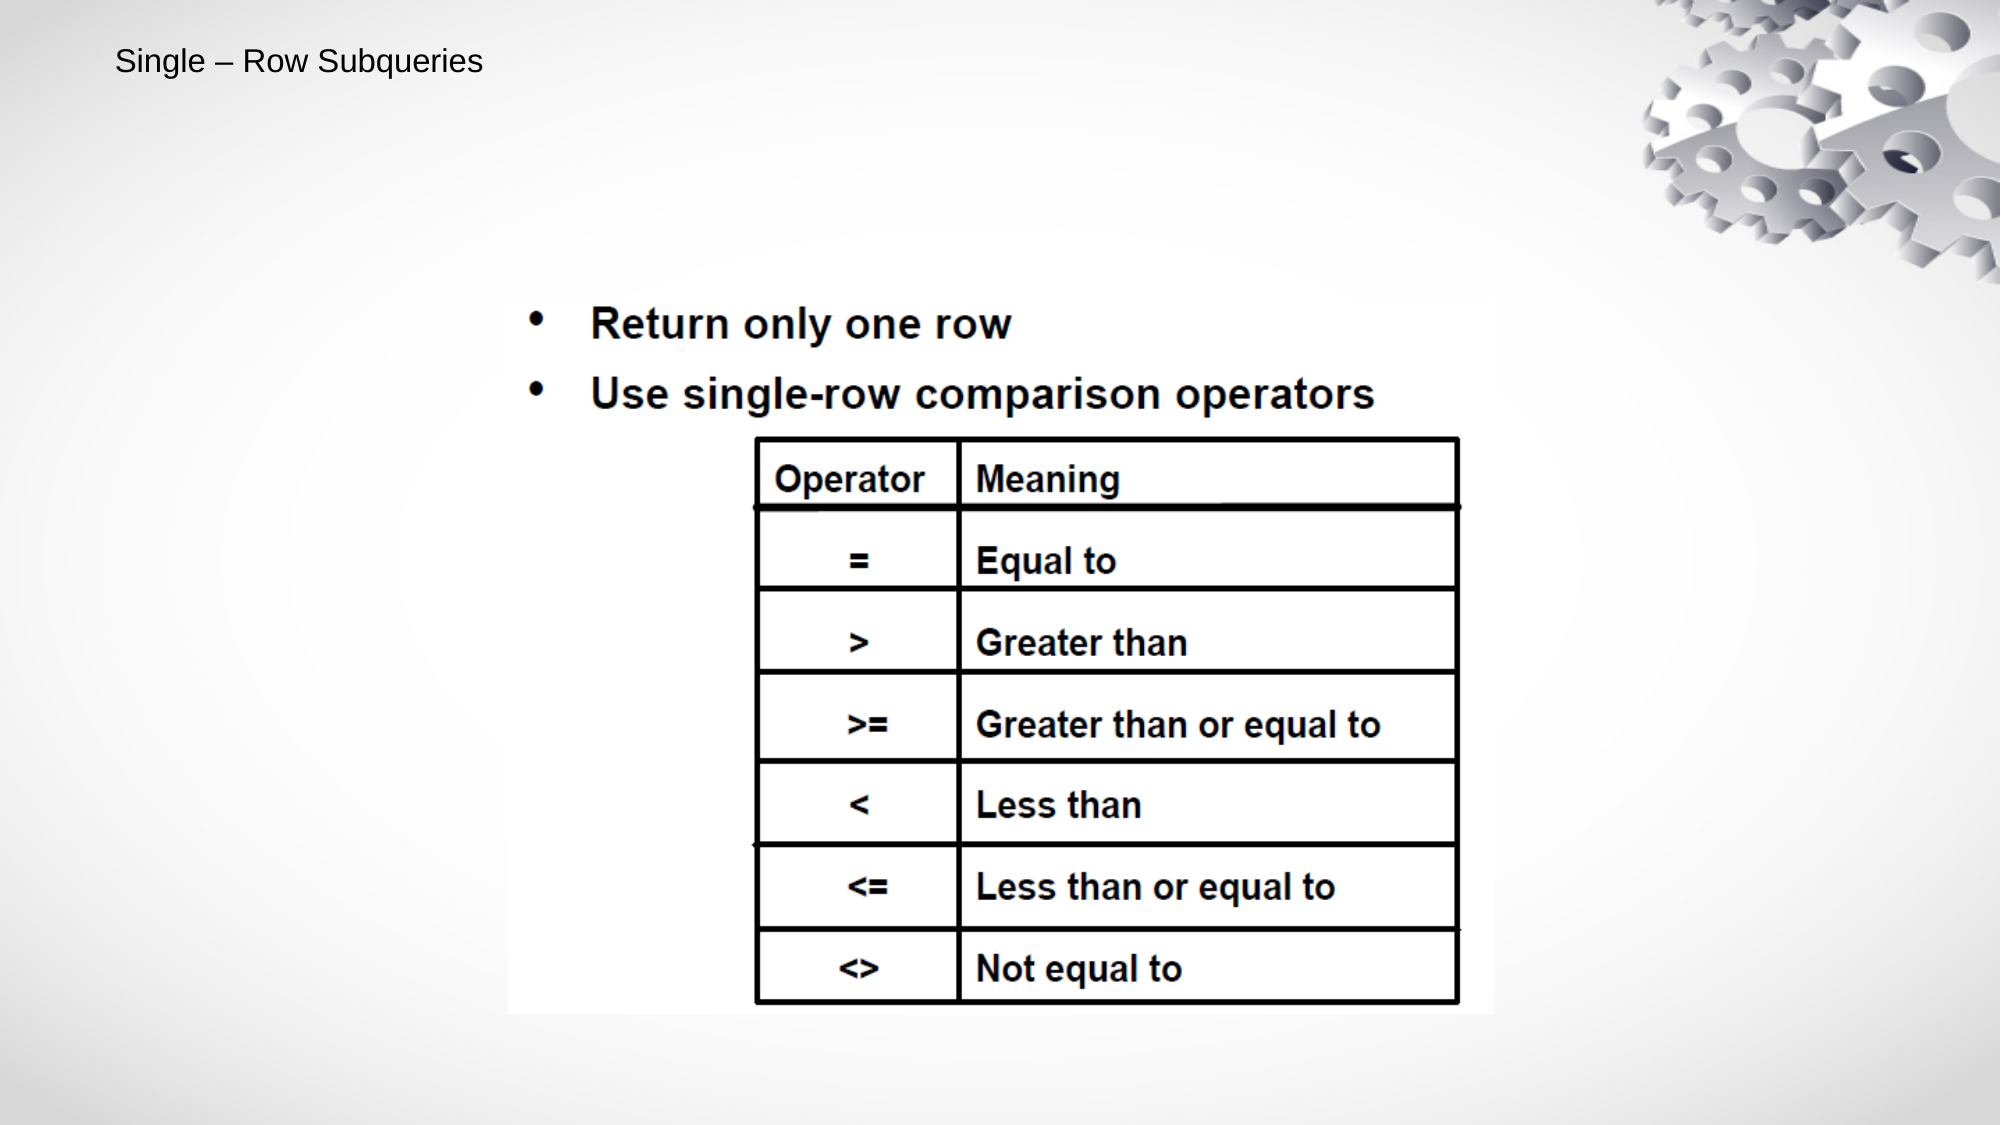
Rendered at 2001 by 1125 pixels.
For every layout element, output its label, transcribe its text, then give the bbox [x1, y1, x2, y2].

title Single – Row Subqueries [99, 30, 1901, 127]
picture [0, 0, 2000, 1125]
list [507, 299, 1495, 1014]
